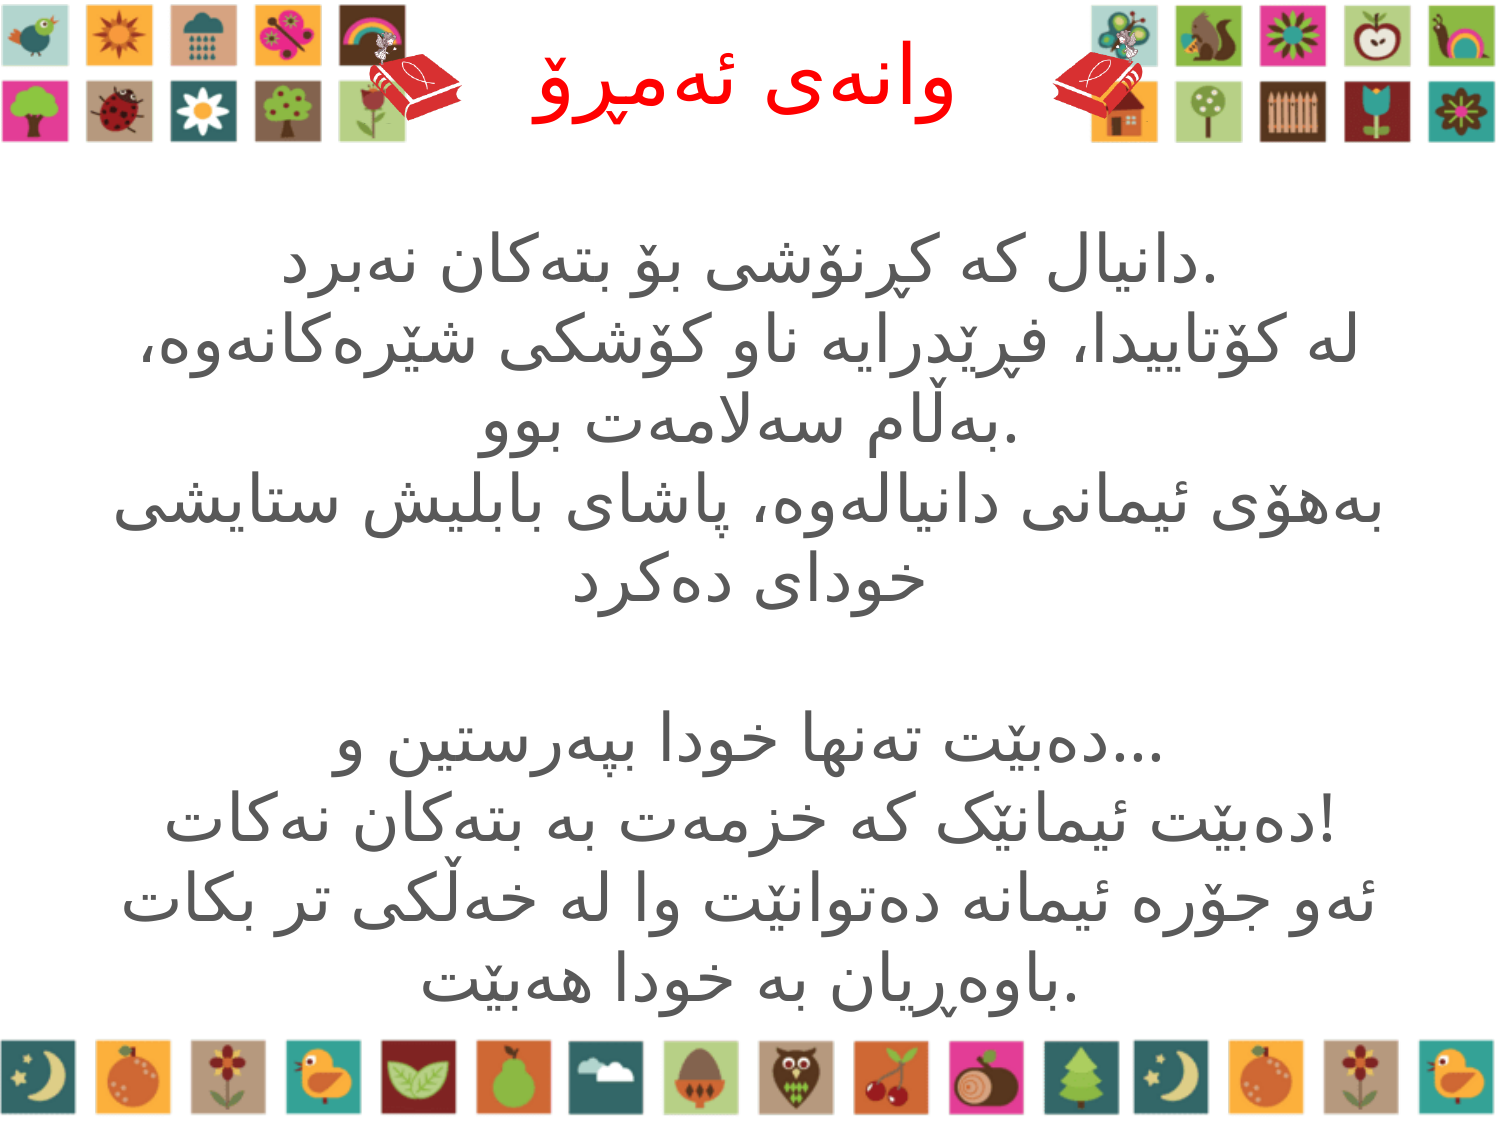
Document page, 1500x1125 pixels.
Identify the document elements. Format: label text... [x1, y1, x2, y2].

text_box دانیال کە کڕنۆشی بۆ بتەکان نەبرد. لە کۆتاییدا، فڕێدرایە ناو کۆشکی شێرەکانەوە، بەڵام سەلامەت بوو. بەهۆی ئیمانی دانیالەوە، پاشای بابلیش ستایشی خودای دەکرد دەبێت تەنها خودا بپەرستین و... دەبێت ئیمانێک کە خزمەت بە بتەکان نەکات! ئەو جۆرە ئیمانە دەتوانێت وا لە خەڵکی تر بکات باوەڕیان بە خودا هەبێت. [76, 208, 1424, 1023]
picture [1021, 3, 1500, 150]
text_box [0, 1028, 1500, 1118]
picture [0, 3, 494, 150]
text_box وانەی ئەمڕۆ [425, 13, 1022, 129]
